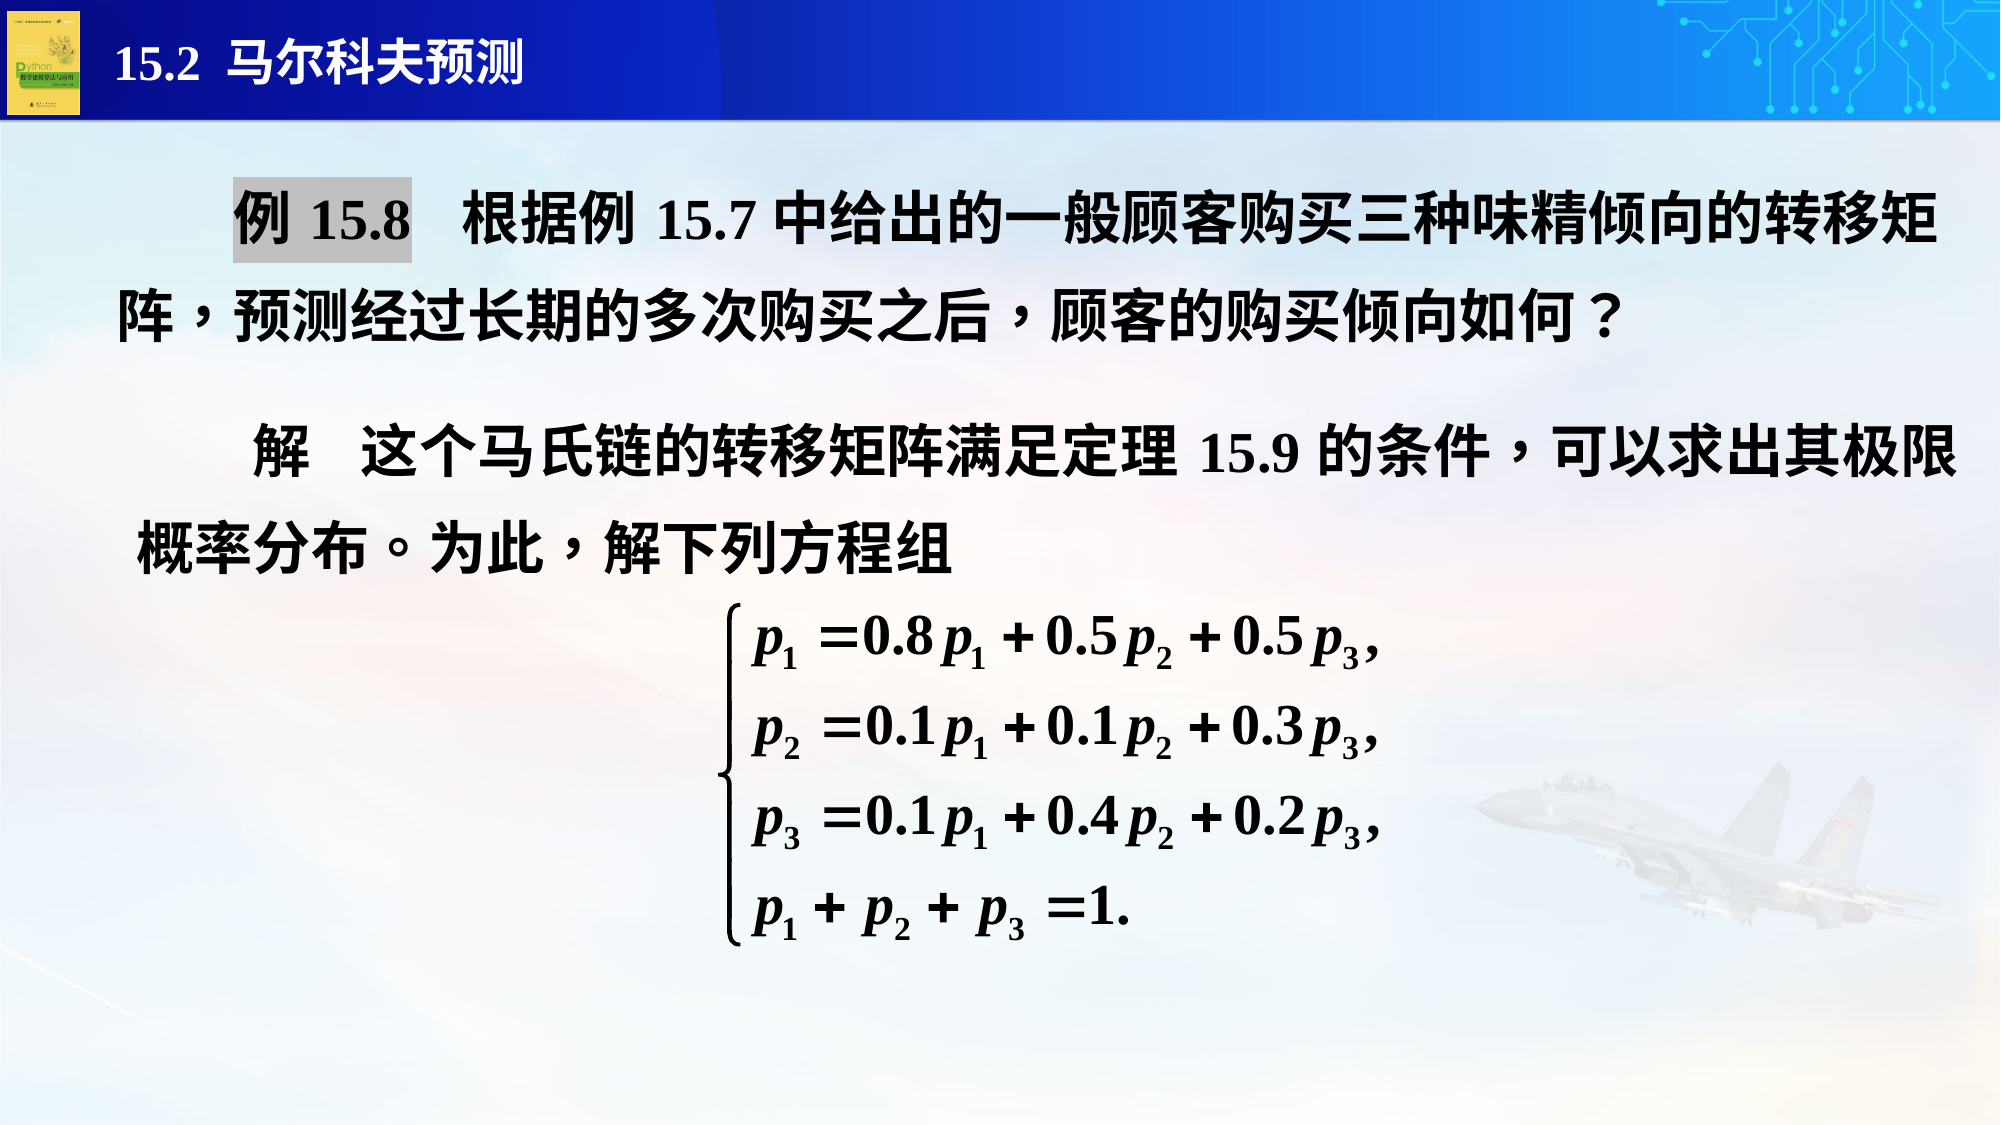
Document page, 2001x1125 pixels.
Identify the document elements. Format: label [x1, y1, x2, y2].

picture [0, 0, 2000, 1125]
text_box [116, 171, 1939, 1069]
text_box [135, 403, 1959, 1125]
